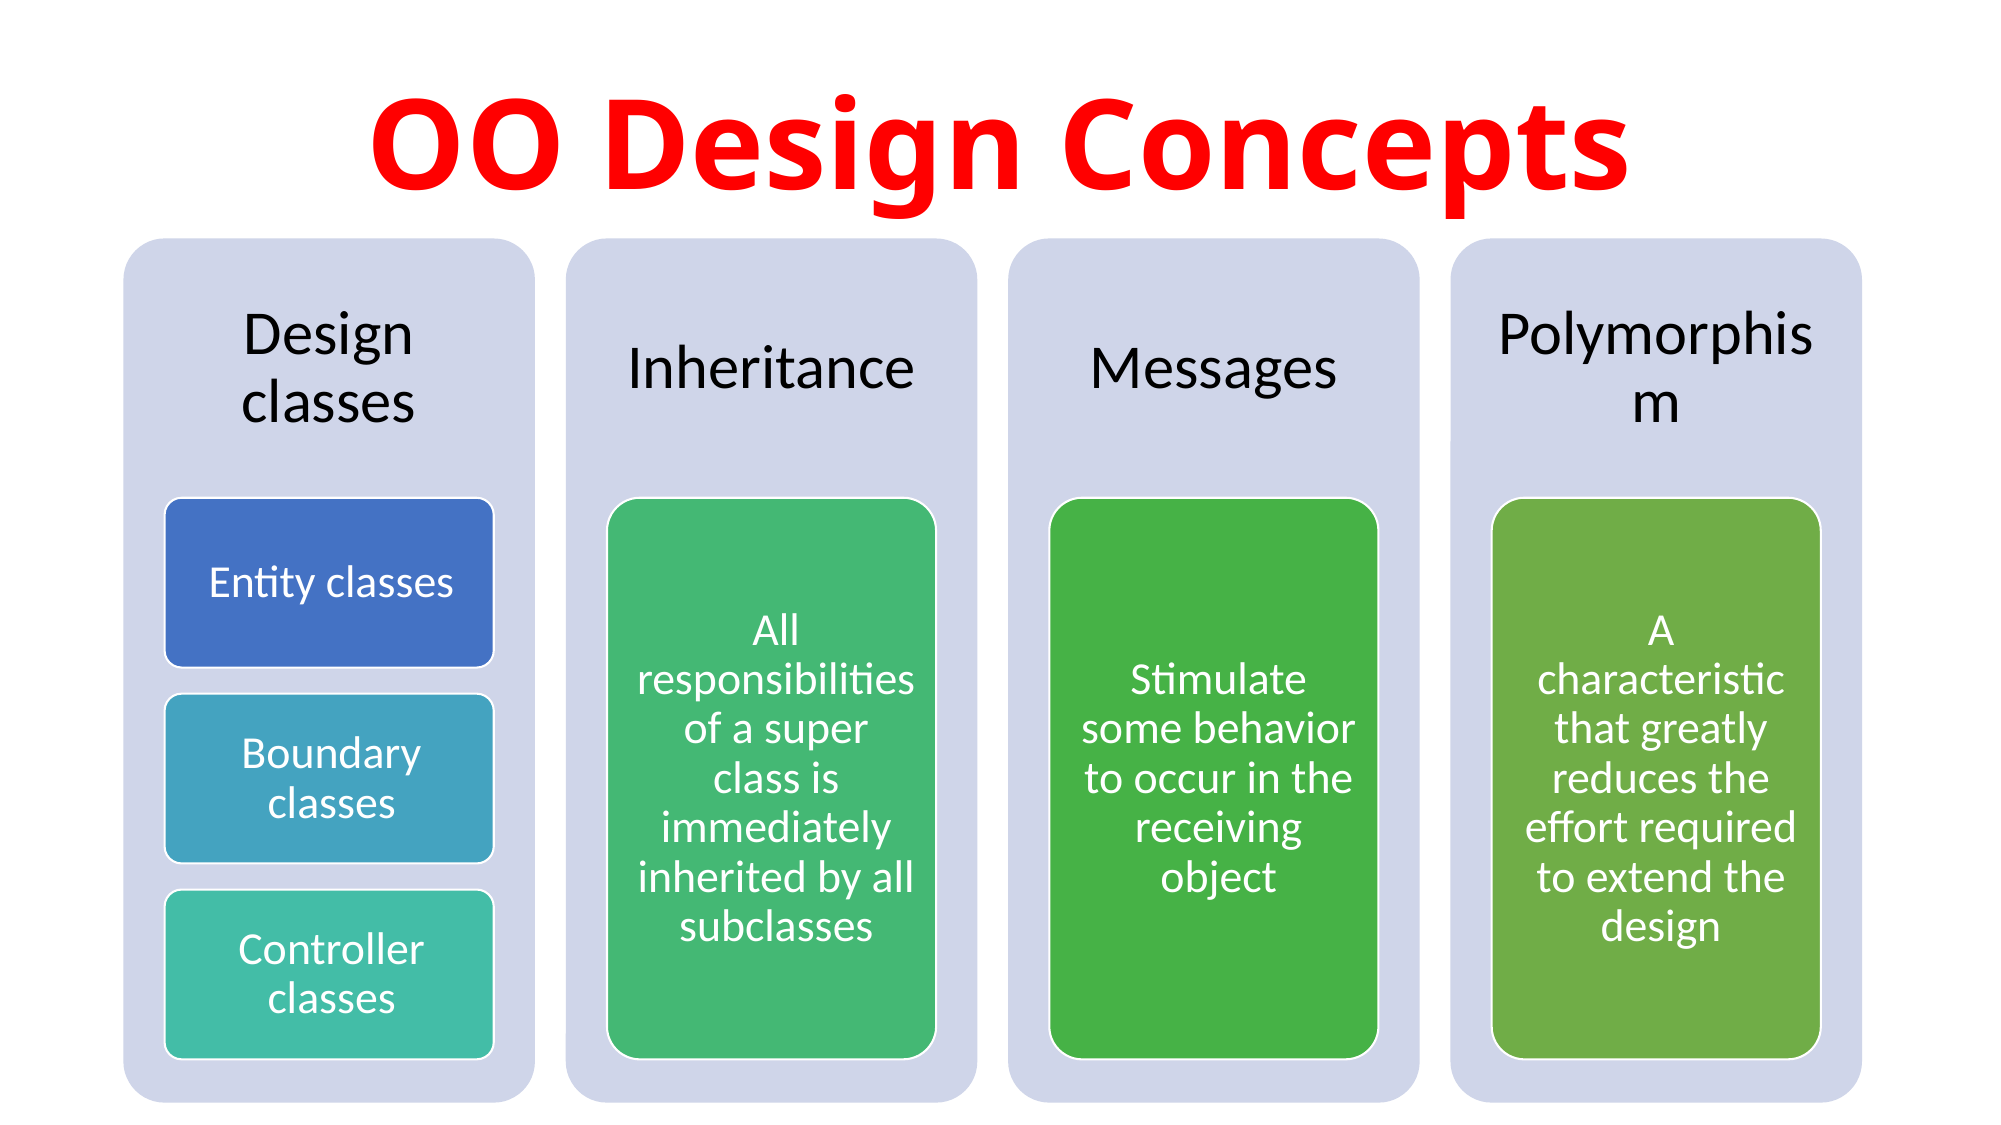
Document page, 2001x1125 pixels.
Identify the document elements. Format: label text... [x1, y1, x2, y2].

title OO Design Concepts [137, 59, 1863, 238]
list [122, 238, 1863, 1103]
